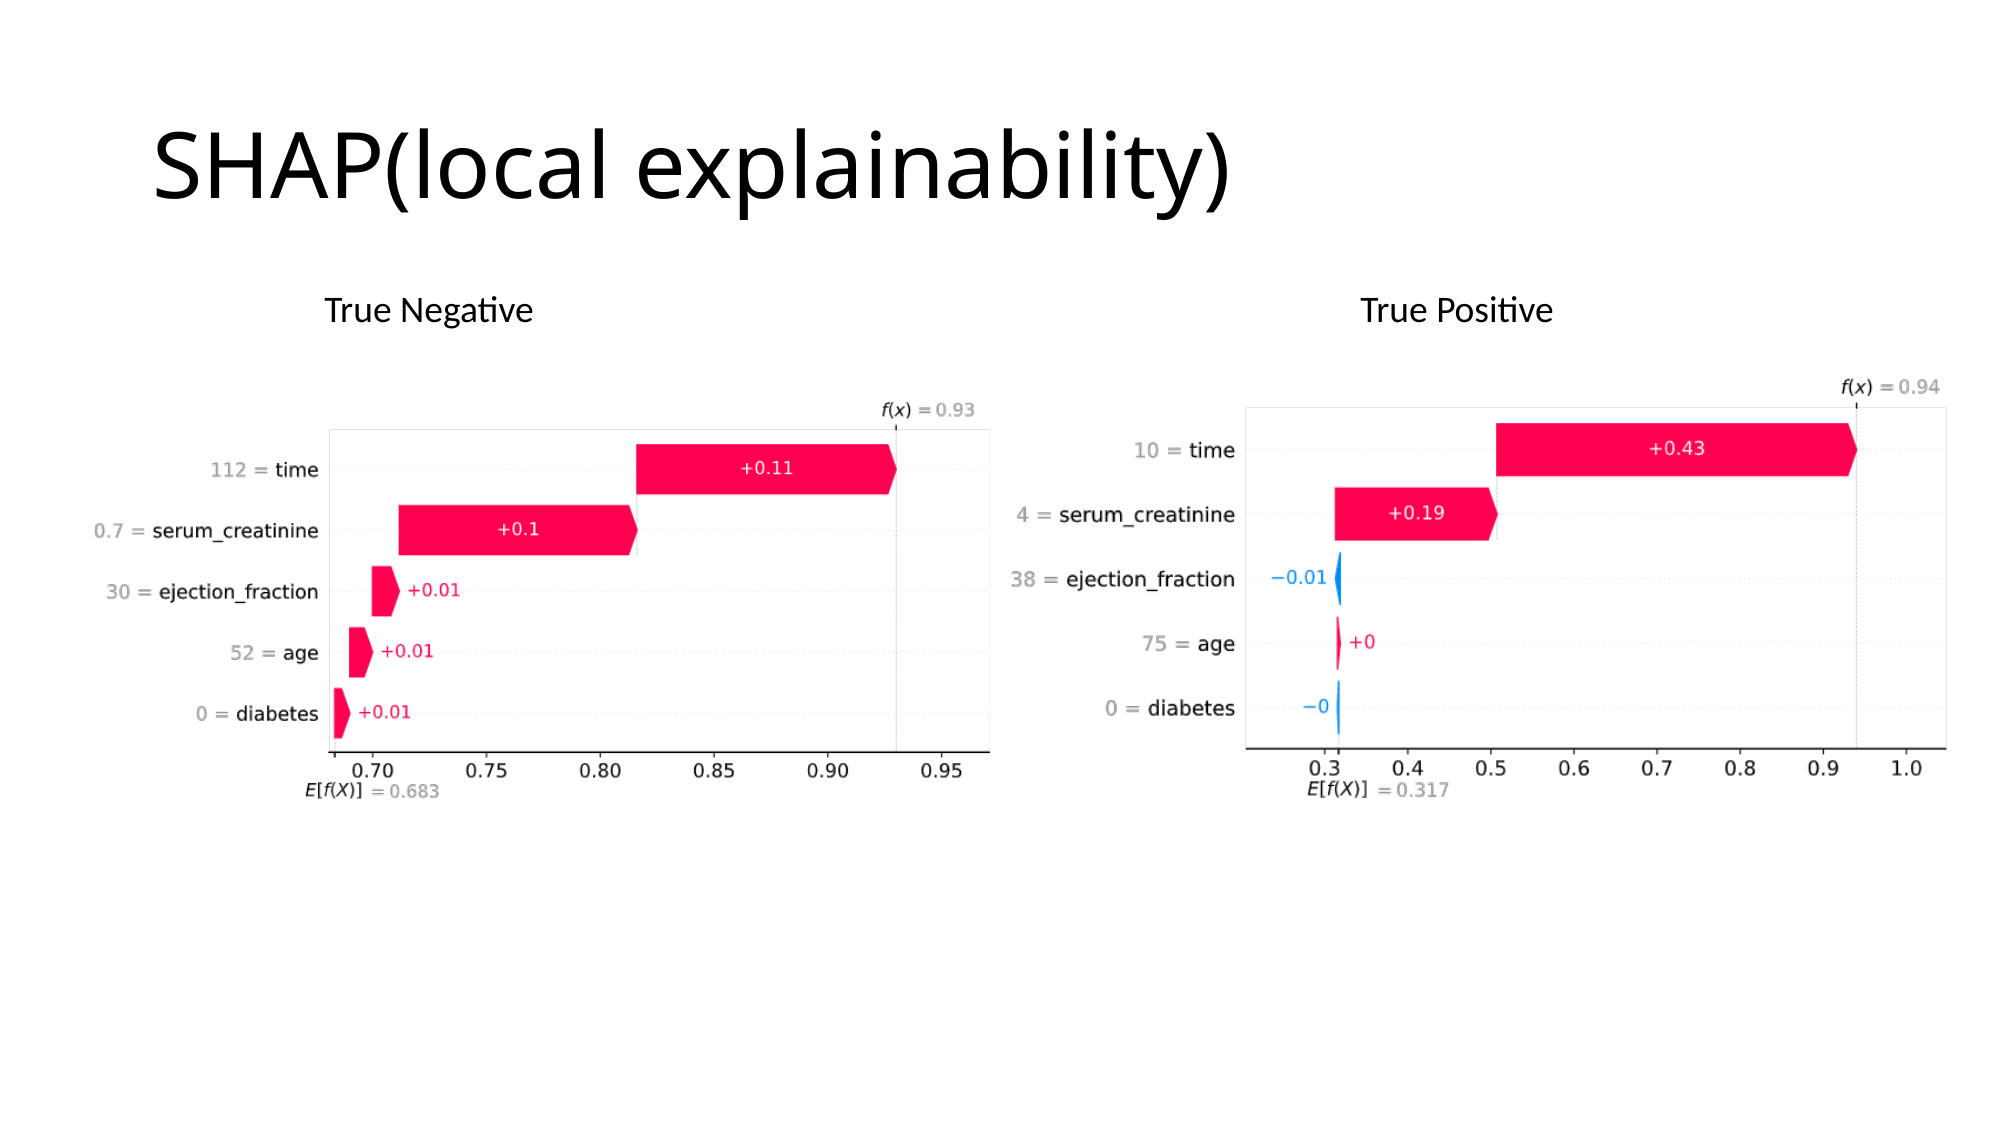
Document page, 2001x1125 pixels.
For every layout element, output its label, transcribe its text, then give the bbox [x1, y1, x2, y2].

picture [83, 367, 1957, 812]
text_box True Positive [1345, 277, 1570, 337]
title SHAP(local explainability) [137, 59, 1863, 278]
text_box True Negative [309, 277, 550, 337]
